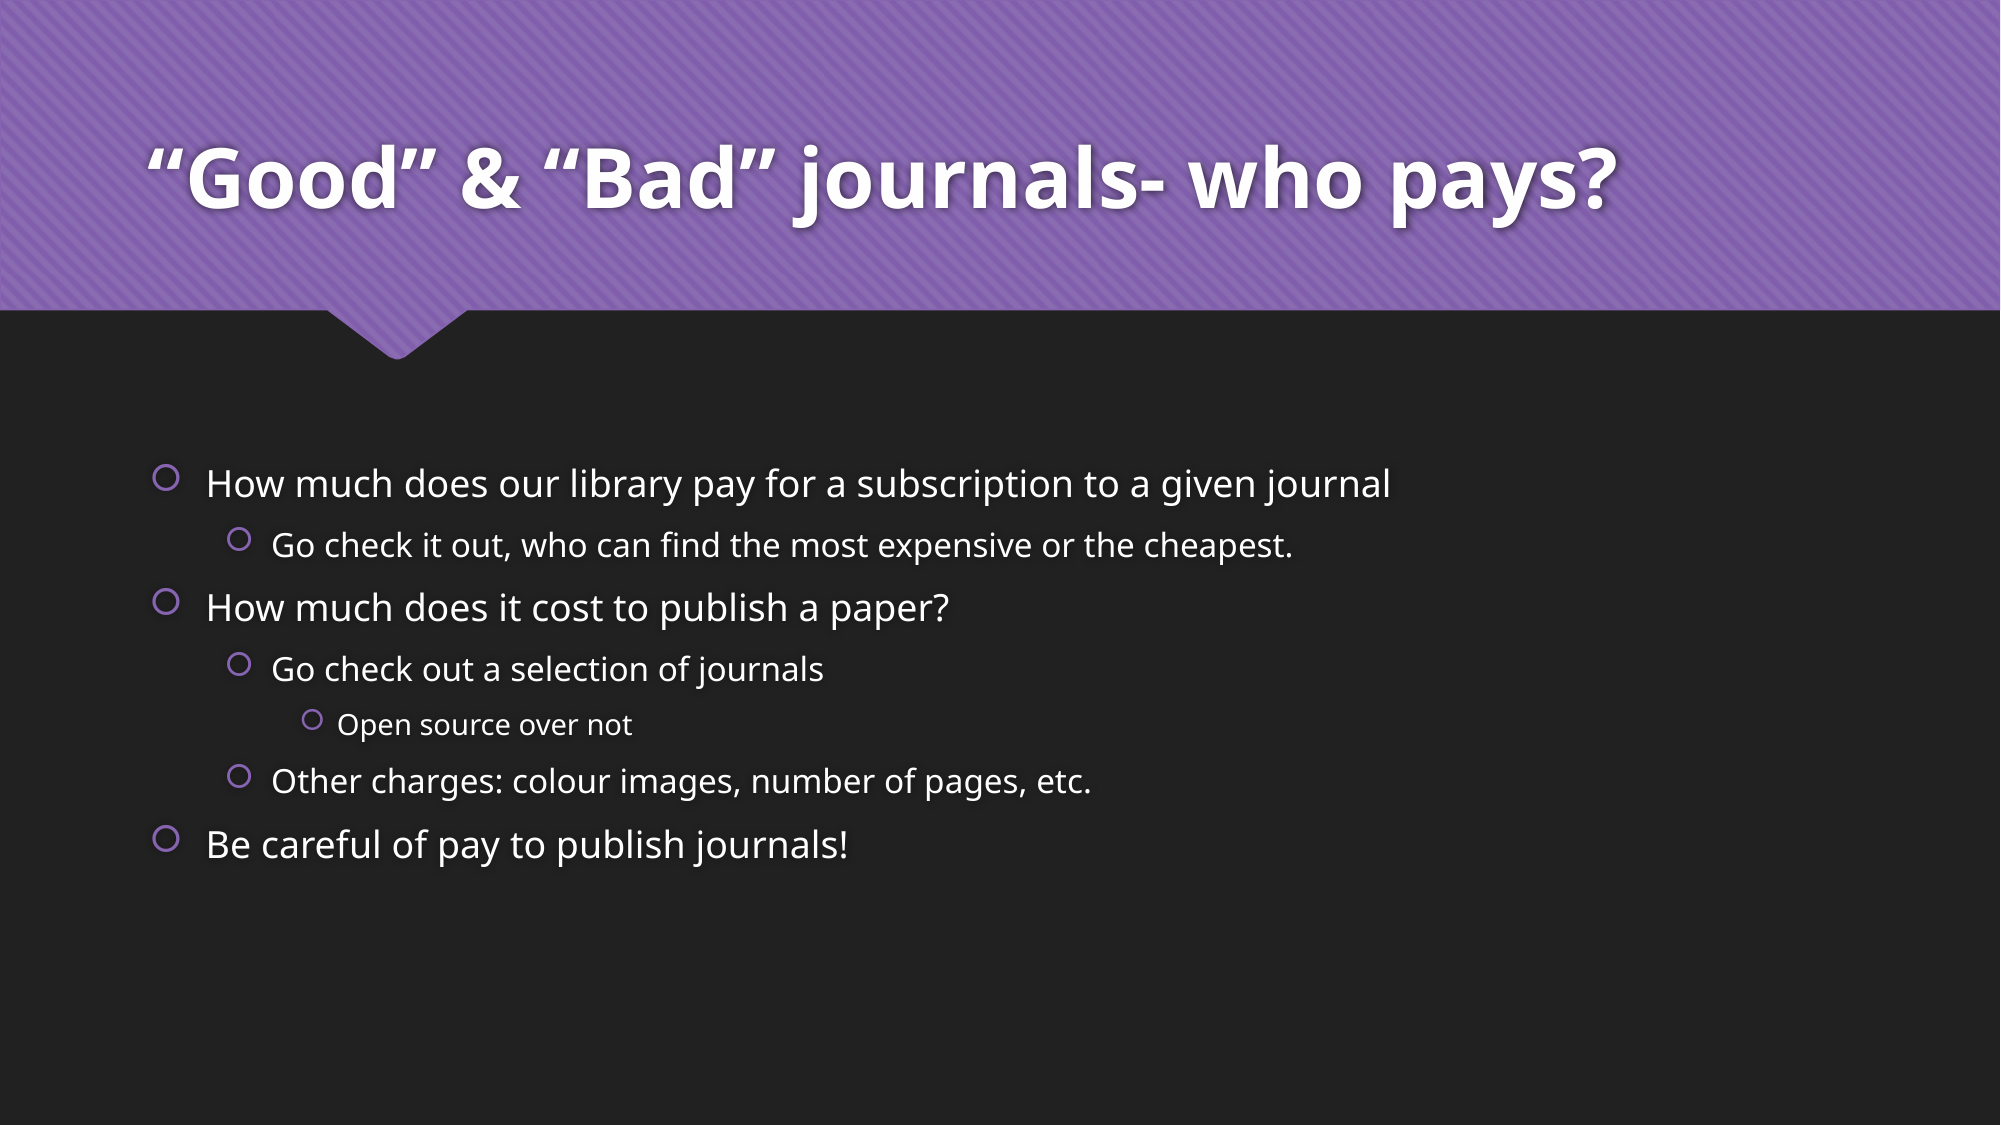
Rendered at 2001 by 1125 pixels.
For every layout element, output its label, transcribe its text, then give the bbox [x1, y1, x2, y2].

title “Good” & “Bad” journals- who pays? [132, 73, 1868, 233]
list How much does our library pay for a subscription to a given journal Go check it out, who can find the most expensive or the cheapest. How much does it cost to publish a paper? Go check out a selection of journals Open source over not Other charges: colour images, number of pages, etc. Be careful of pay to publish journals! [134, 364, 1866, 962]
